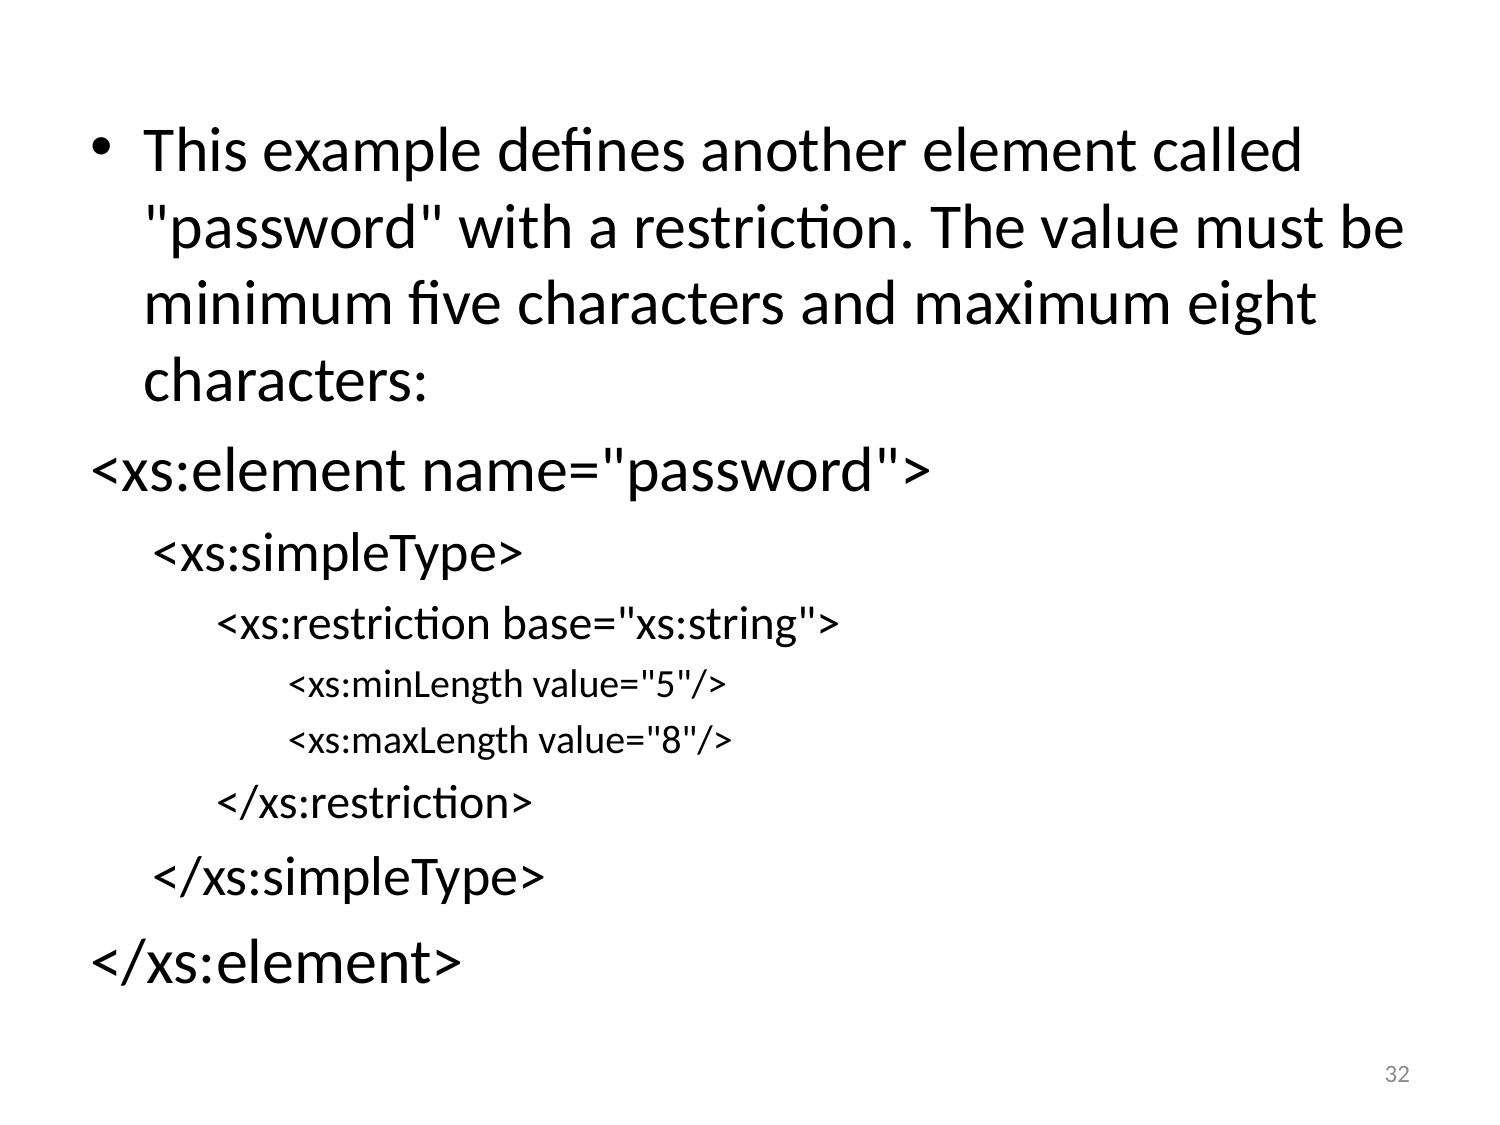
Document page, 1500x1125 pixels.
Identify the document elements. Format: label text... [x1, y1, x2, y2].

slide_number 32 [1074, 1042, 1425, 1103]
list This example defines another element called "password" with a restriction. The value must be minimum five characters and maximum eight characters: <xs:element name="password"> <xs:simpleType> <xs:restriction base="xs:string"> <xs:minLength value="5"/> <xs:maxLength value="8"/> </xs:restriction> </xs:simpleType> </xs:element> [75, 99, 1425, 1005]
